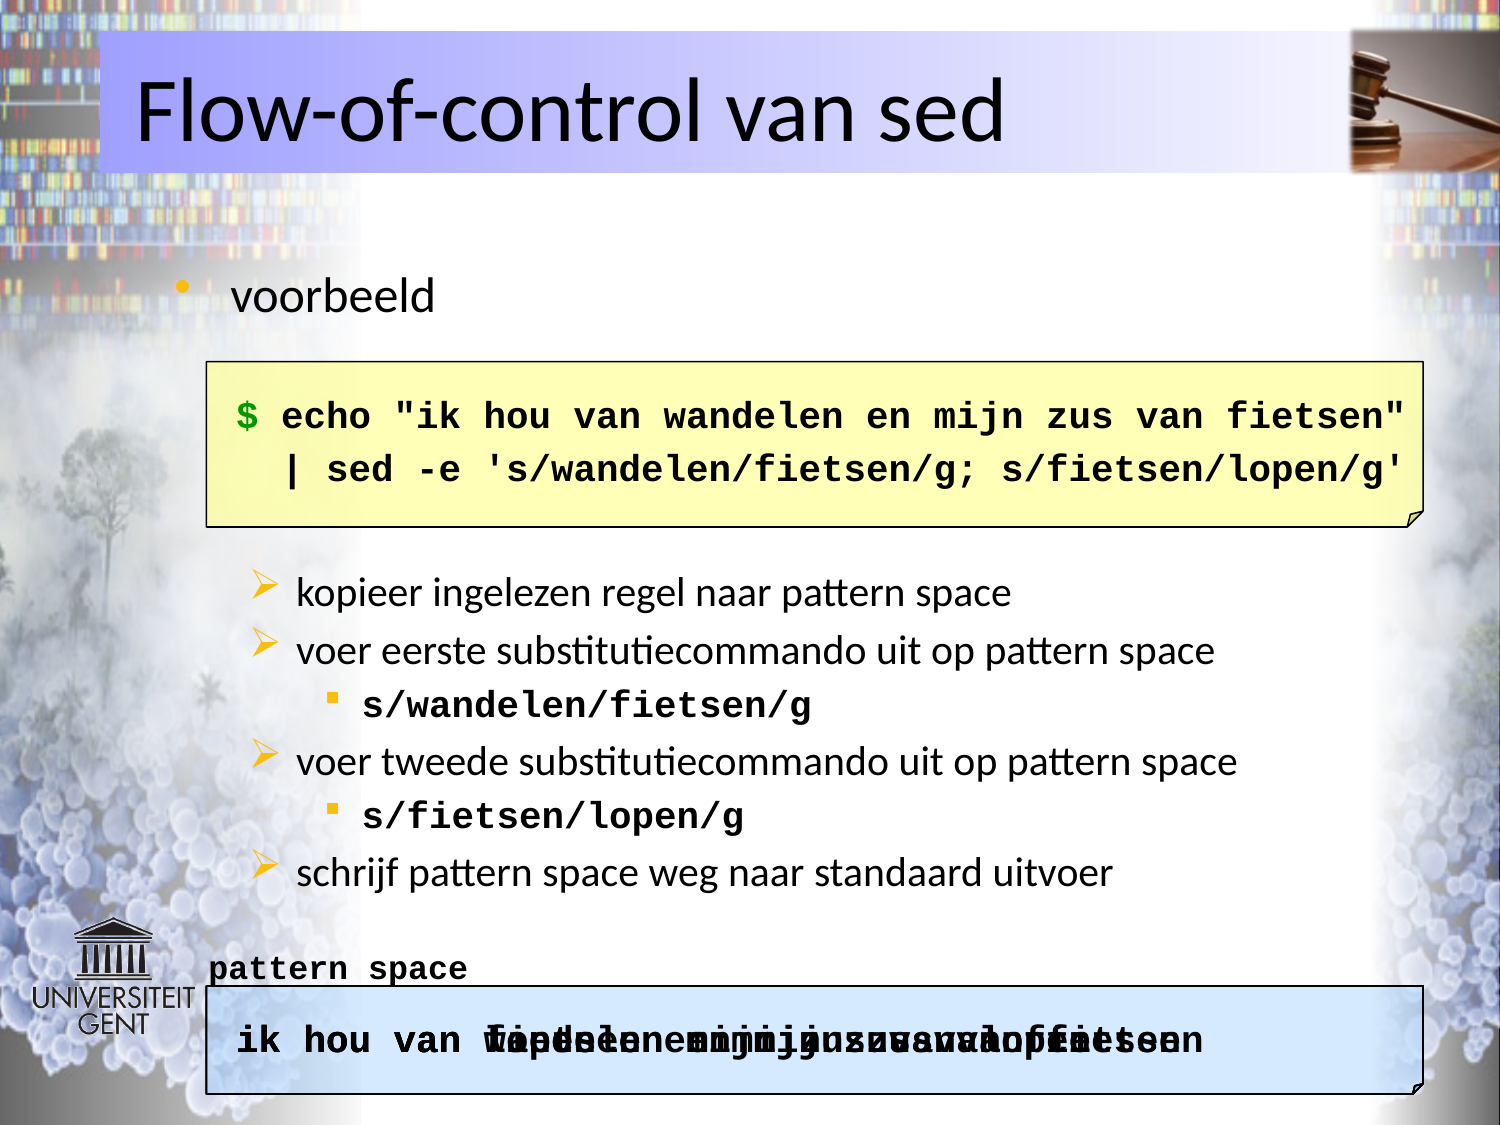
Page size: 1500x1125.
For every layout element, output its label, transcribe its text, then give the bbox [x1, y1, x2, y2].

text_box ik hou van lopen en mijn zus van lopen [206, 985, 1424, 1095]
text_box pattern space [193, 938, 484, 994]
text_box $ echo "ik hou van wandelen en mijn zus van fietsen" | sed -e 's/wandelen/fietsen/g; s/fietsen/lopen/g' [206, 361, 1424, 528]
picture [33, 917, 159, 1035]
text_box voorbeeld kopieer ingelezen regel naar pattern space voer eerste substitutiecommando uit op pattern space s/wandelen/fietsen/g voer tweede substitutiecommando uit op pattern space s/fietsen/lopen/g schrijf pattern space weg naar standaard uitvoer [159, 255, 1447, 1047]
picture [1354, 0, 1500, 1125]
title Flow-of-control van sed [120, 10, 1348, 199]
